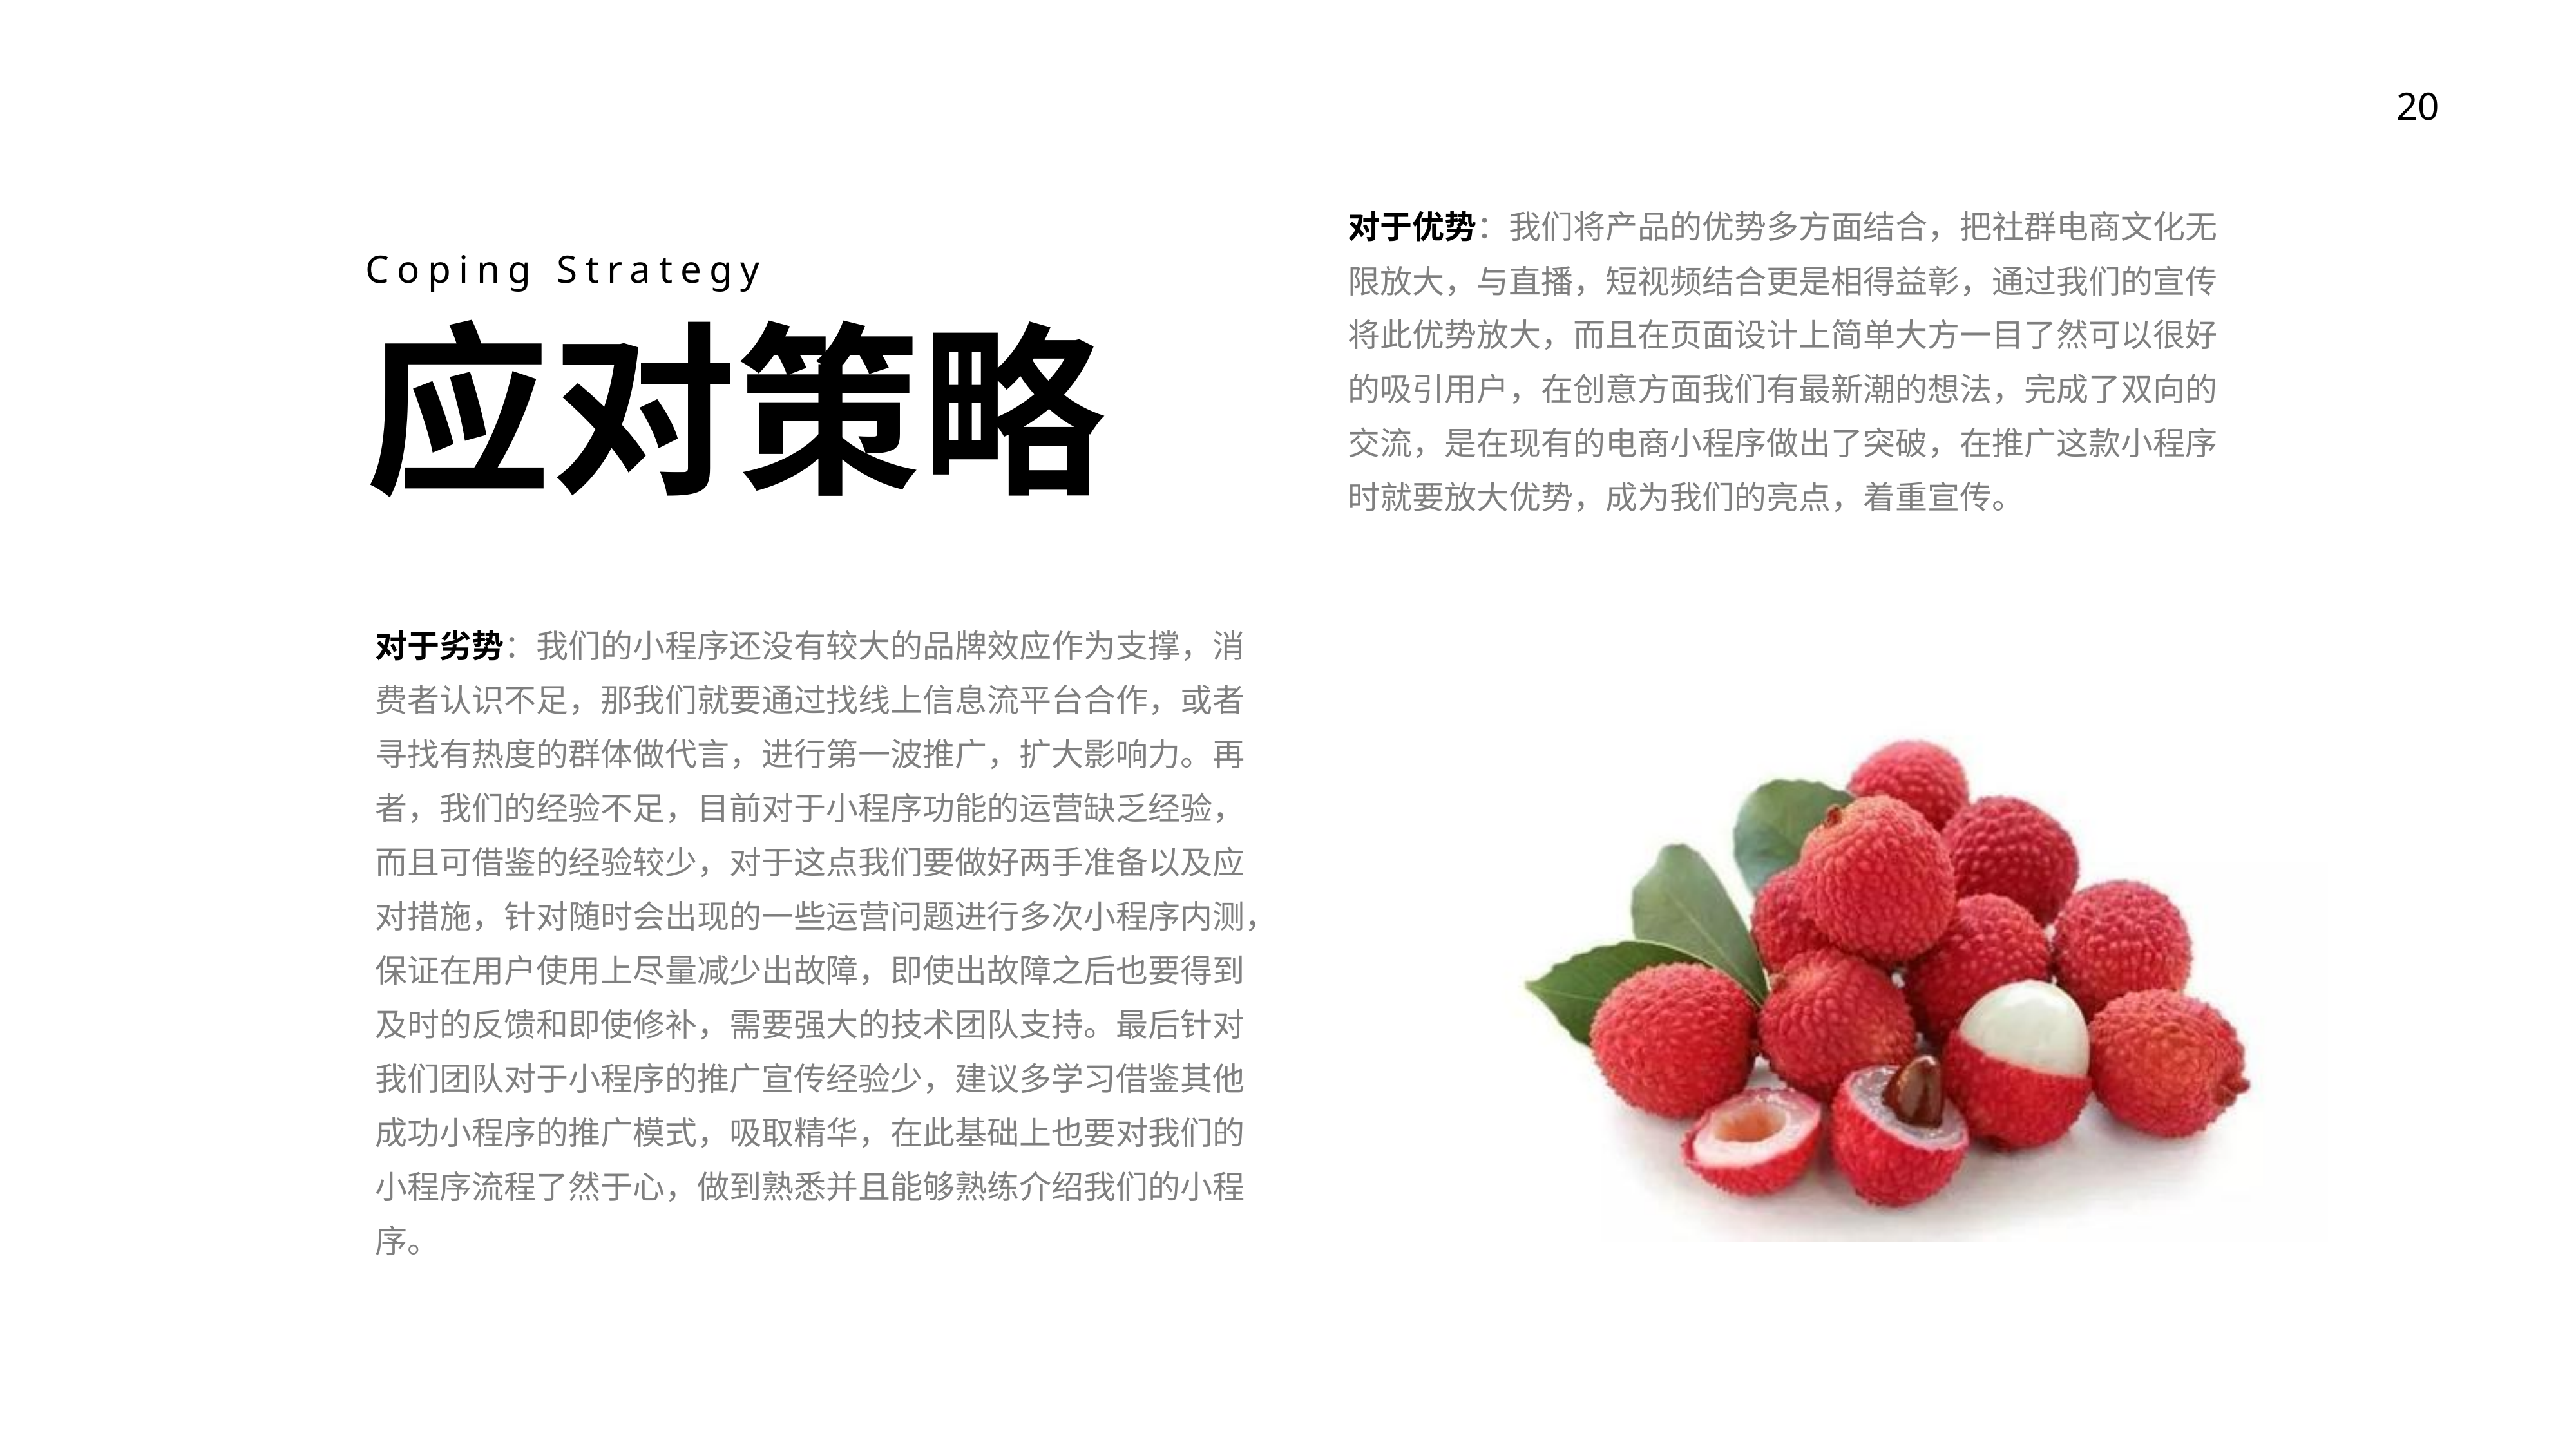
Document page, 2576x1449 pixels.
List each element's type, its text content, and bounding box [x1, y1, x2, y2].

text_box 应对策略 [356, 289, 2119, 522]
text_box 对于优势：我们将产品的优势多方面结合，把社群电商文化无限放大，与直播，短视频结合更是相得益彰，通过我们的宣传将此优势放大，而且在页面设计上简单大方一目了然可以很好的吸引用户，在创意方面我们有最新潮的想法，完成了双向的交流，是在现有的电商小程序做出了突破，在推广这款小程序时就要放大优势，成为我们的亮点，着重宣传。 [1328, 181, 2261, 526]
text_box Coping Strategy [356, 240, 1010, 289]
picture [1448, 708, 2328, 1242]
text_box 对于劣势：我们的小程序还没有较大的品牌效应作为支撑，消费者认识不足，那我们就要通过找线上信息流平台合作，或者寻找有热度的群体做代言，进行第一波推广，扩大影响力。再者，我们的经验不足，目前对于小程序功能的运营缺乏经验，而且可借鉴的经验较少，对于这点我们要做好两手准备以及应对措施，针对随时会出现的一些运营问题进行多次小程序内测，保证在用户使用上尽量减少出故障，即使出故障之后也要得到及时的反馈和即使修补，需要强大的技术团队支持。最后针对我们团队对于小程序的推广宣传经验少，建议多学习借鉴其他成功小程序的推广模式，吸取精华，在此基础上也要对我们的小程序流程了然于心，做到熟悉并且能够熟练介绍我们的小程序。 [356, 600, 1288, 1269]
